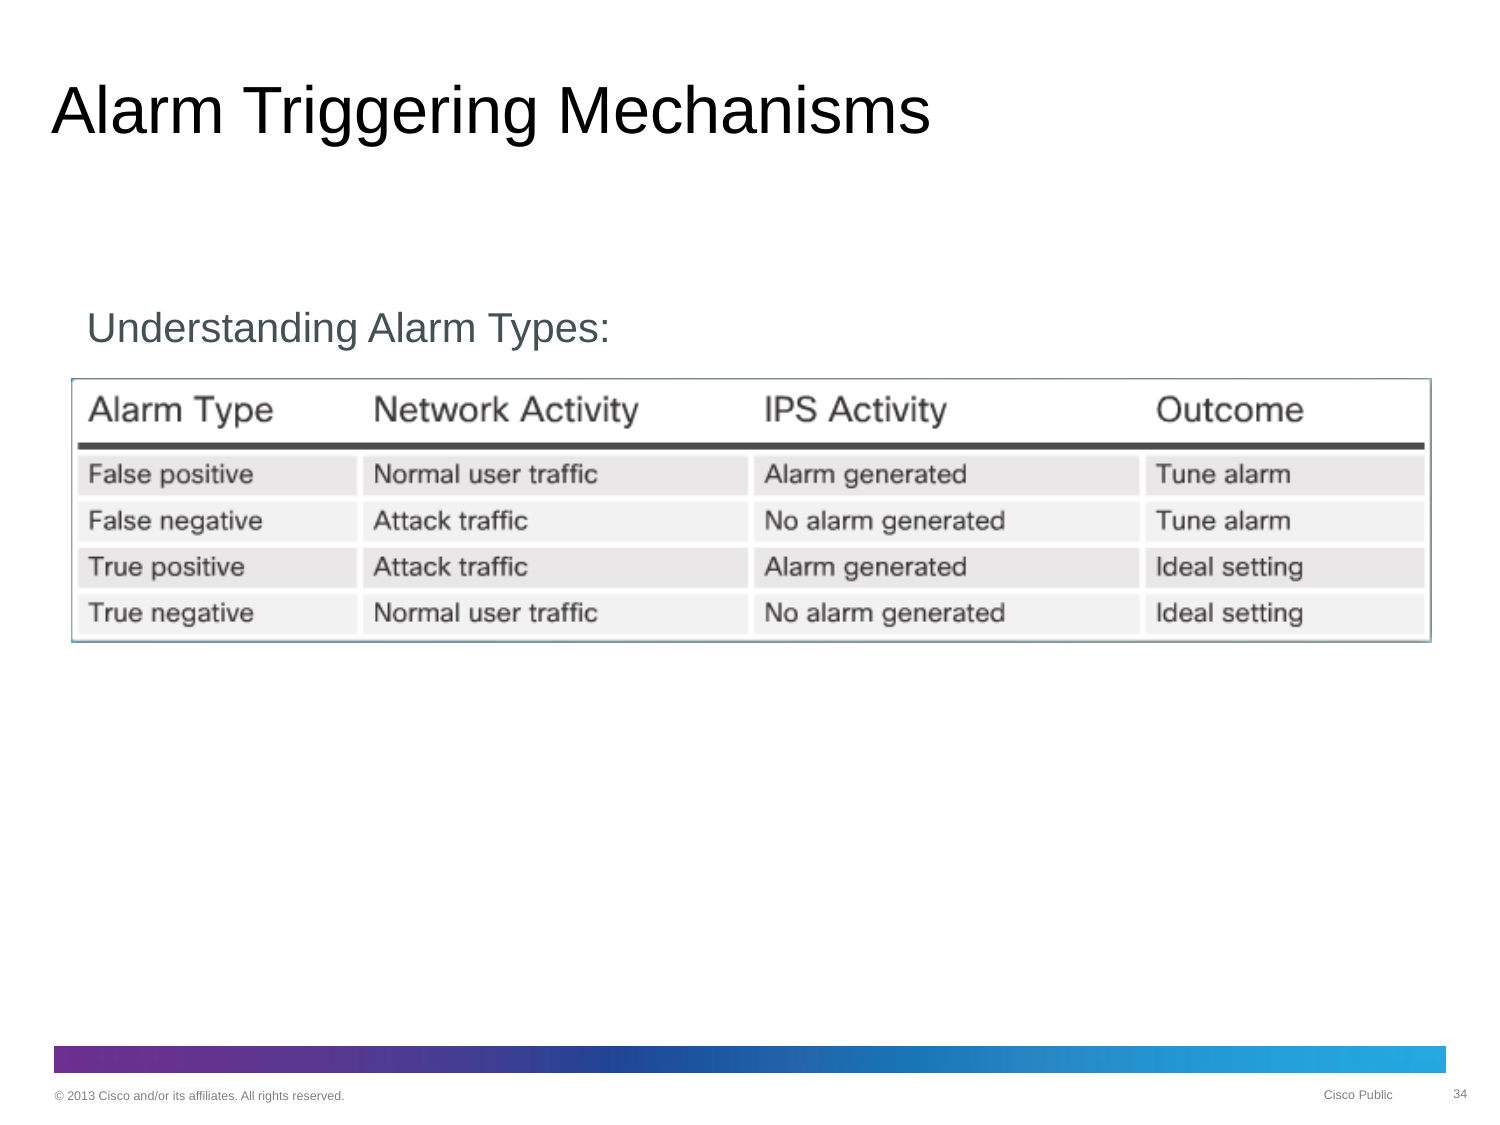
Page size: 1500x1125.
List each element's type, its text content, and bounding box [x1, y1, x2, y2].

picture [54, 1046, 1446, 1073]
text_box Understanding Alarm Types: [71, 296, 1427, 377]
title Alarm Triggering Mechanisms [37, 17, 1447, 155]
picture [71, 378, 1432, 643]
